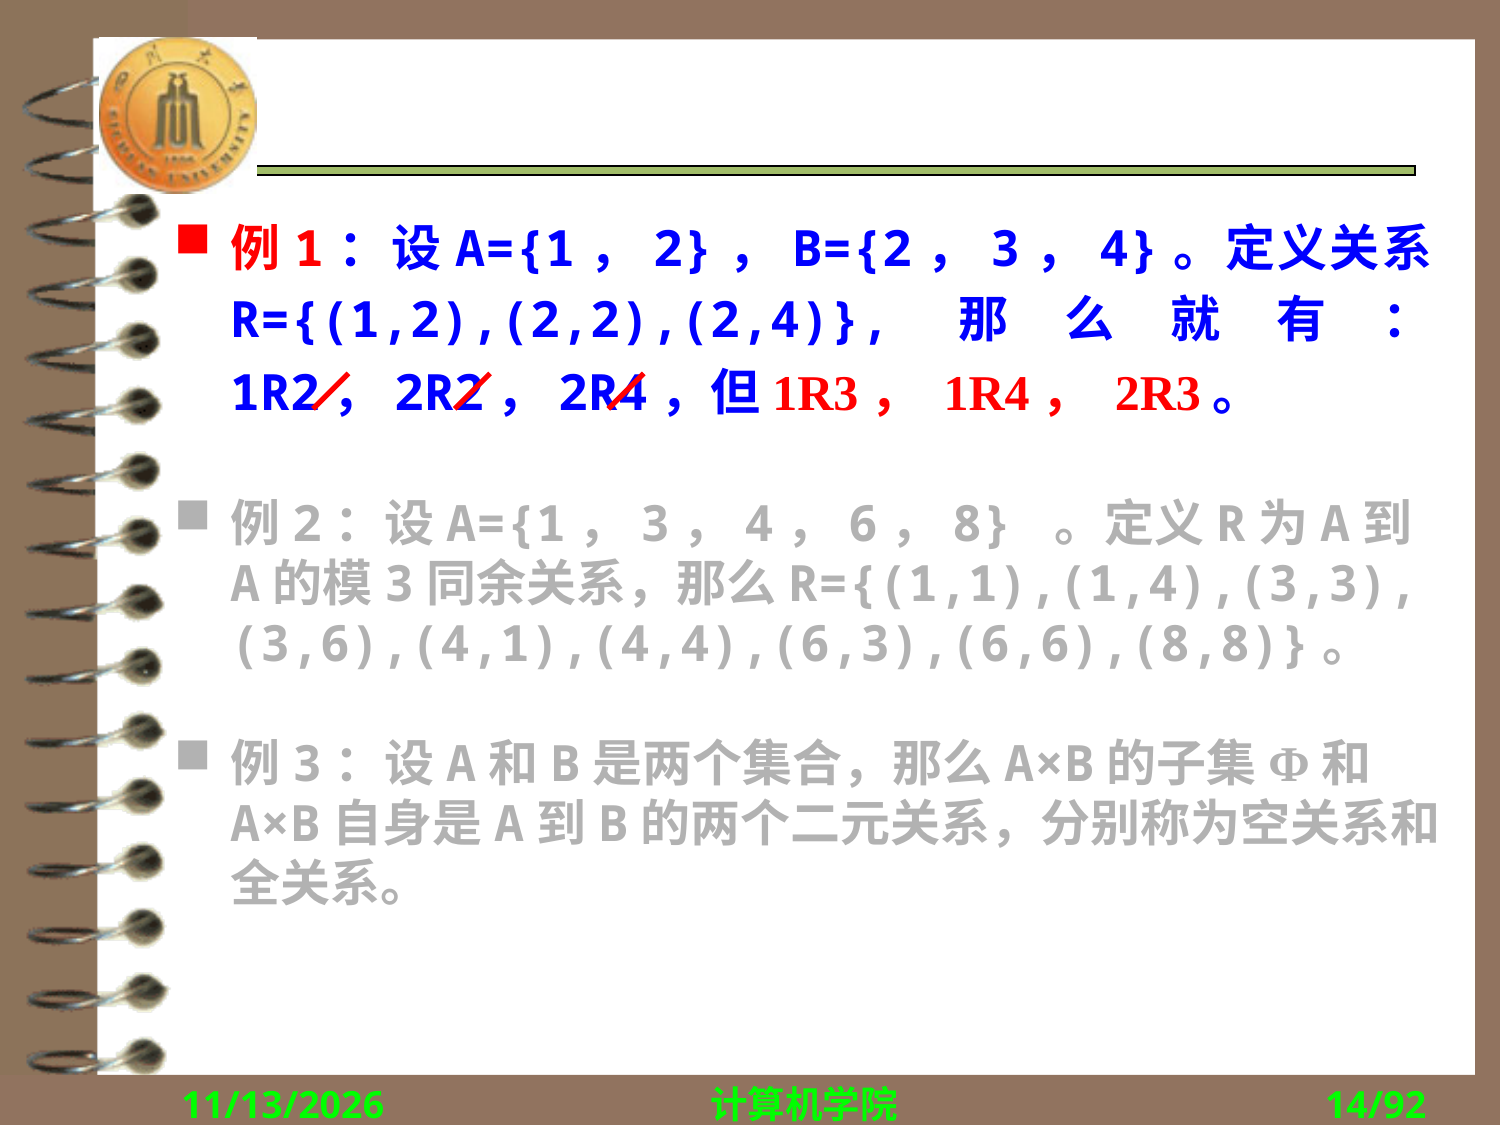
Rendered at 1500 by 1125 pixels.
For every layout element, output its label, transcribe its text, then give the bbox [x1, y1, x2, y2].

footer 计算机学院 [479, 1073, 1128, 1100]
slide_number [166, 1073, 479, 1100]
slide_number 14/92 [1128, 1073, 1442, 1100]
picture [0, 0, 257, 1075]
text_box 例1：设A={1，2}，B={2，3，4}。定义关系R={(1,2),(2,2),(2,4)},那么就有：1R2，2R2，2R4，但1R3， 1R4， 2R3。 例2：设A={1，3，4，6，8} 。定义R为A到A的模3同余关系，那么R={(1,1),(1,4),(3,3),(3,6),(4,1),(4,4),(6,3),(6,6),(8,8)}。 例3：设A和B是两个集合，那么A×B的子集Φ和A×B自身是A到B的两个二元关系，分别称为空关系和全关系。 [159, 196, 1459, 920]
